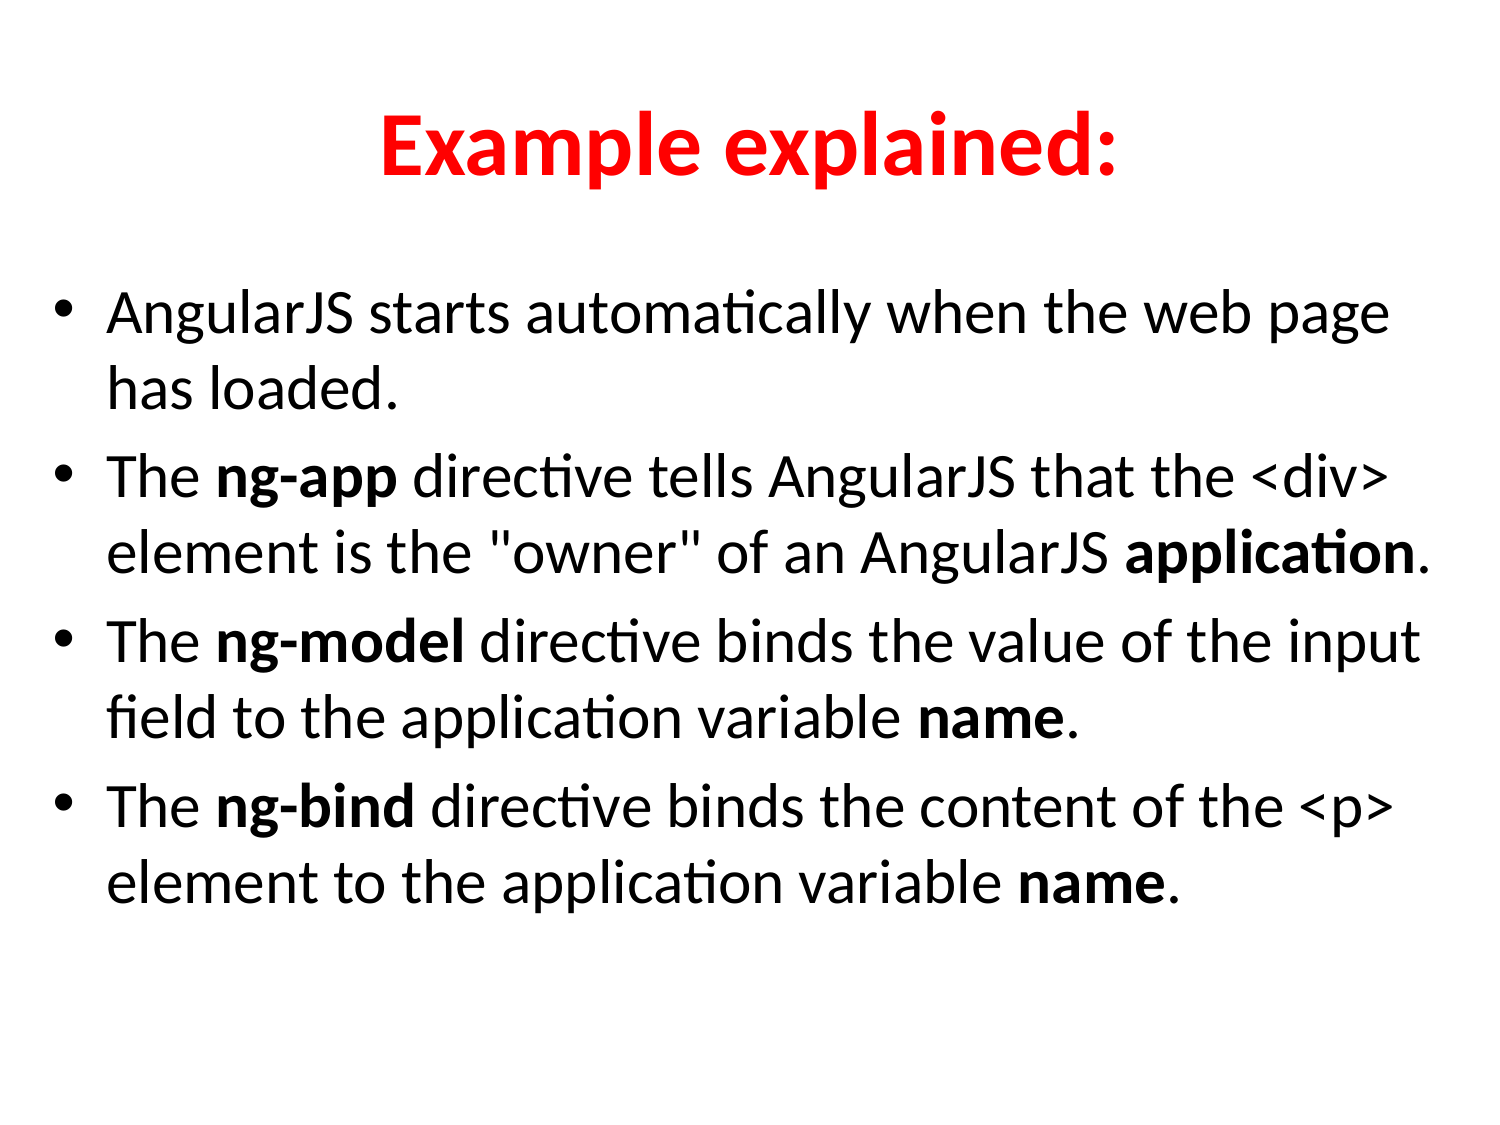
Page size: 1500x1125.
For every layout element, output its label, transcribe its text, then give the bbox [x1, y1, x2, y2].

title Example explained: [75, 45, 1425, 233]
list AngularJS starts automatically when the web page has loaded. The ng-app directive tells AngularJS that the <div> element is the "owner" of an AngularJS application. The ng-model directive binds the value of the input field to the application variable name. The ng-bind directive binds the content of the <p> element to the application variable name. [37, 262, 1450, 1005]
